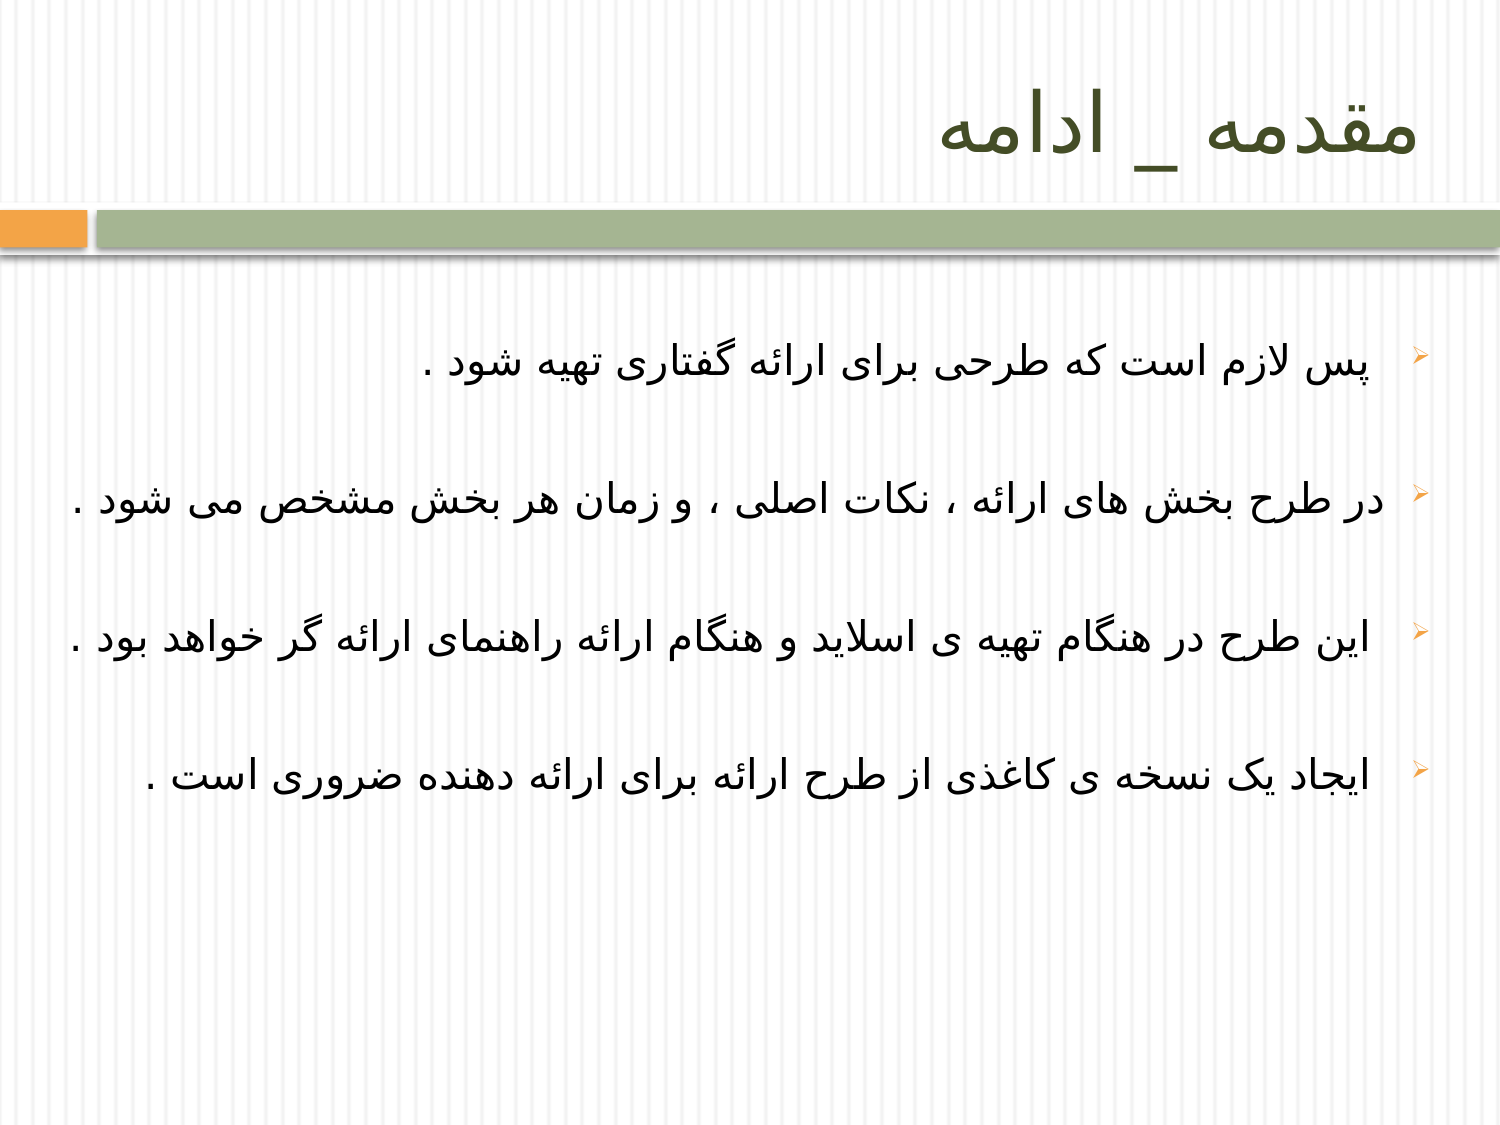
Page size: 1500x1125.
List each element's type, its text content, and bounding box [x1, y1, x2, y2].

title مقدمه _ ادامه [100, 37, 1438, 200]
list پس لازم است که طرحی برای ارائه گفتاری تهیه شود . در طرح بخش های ارائه ، نکات اصلی ، و زمان هر بخش مشخص می شود . این طرح در هنگام تهیه ی اسلاید و هنگام ارائه راهنمای ارائه گر خواهد بود . ایجاد یک نسخه ی کاغذی از طرح ارائه برای ارائه دهنده ضروری است . [41, 249, 1442, 1063]
